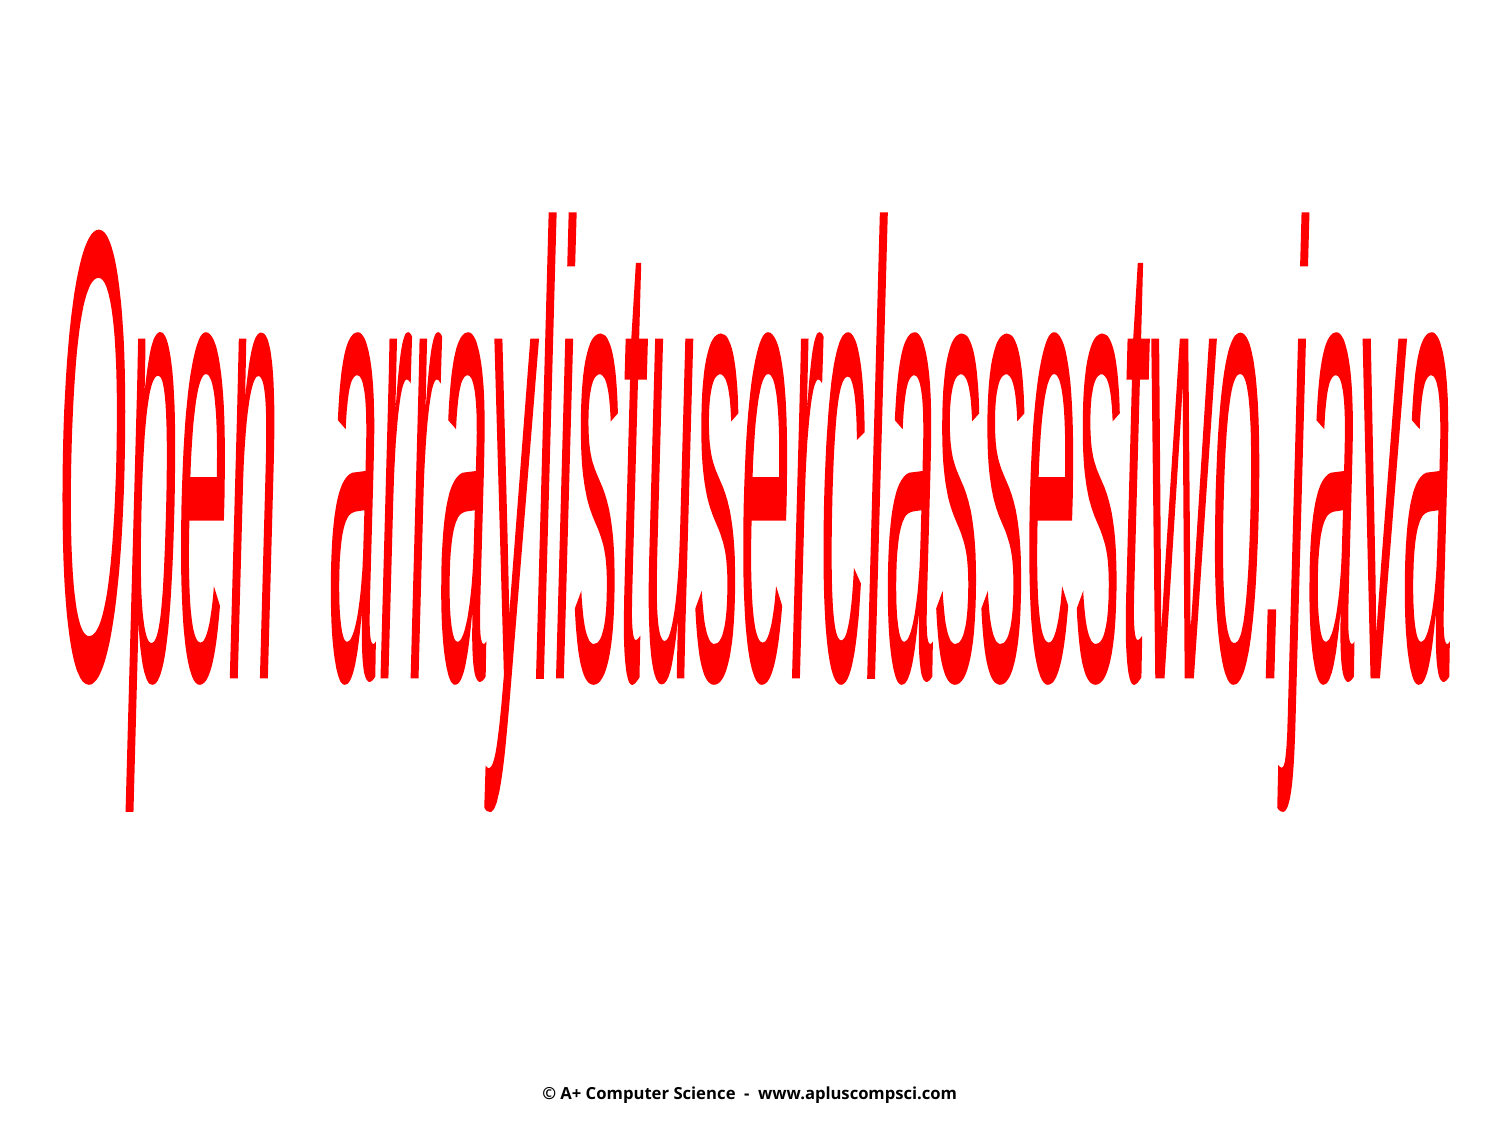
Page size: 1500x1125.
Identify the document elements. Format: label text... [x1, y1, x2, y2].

text_box © A+ Computer Science - www.apluscompsci.com [512, 1024, 988, 1100]
